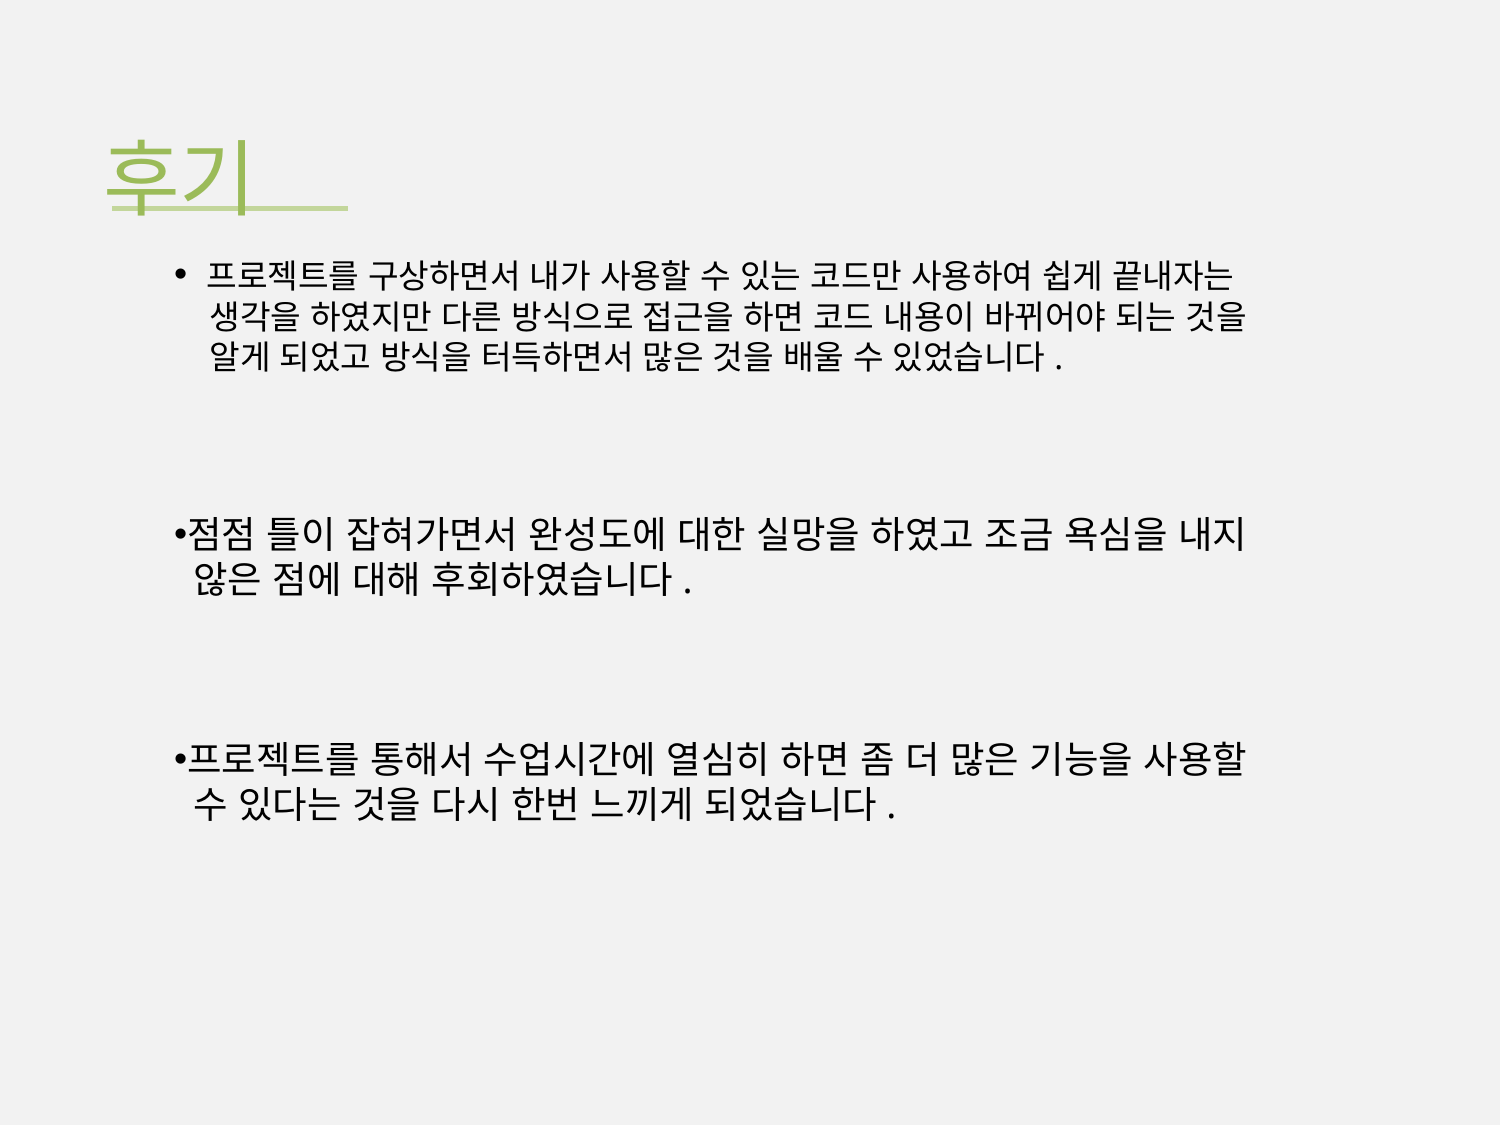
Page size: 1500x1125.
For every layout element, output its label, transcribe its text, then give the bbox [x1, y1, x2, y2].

text_box 프로젝트를 구상하면서 내가 사용할 수 있는 코드만 사용하여 쉽게 끝내자는 생각을 하였지만 다른 방식으로 접근을 하면 코드 내용이 바뀌어야 되는 것을 알게 되었고 방식을 터득하면서 많은 것을 배울 수 있었습니다. 점점 틀이 잡혀가면서 완성도에 대한 실망을 하였고 조금 욕심을 내지 않은 점에 대해 후회하였습니다. 프로젝트를 통해서 수업시간에 열심히 하면 좀 더 많은 기능을 사용할 수 있다는 것을 다시 한번 느끼게 되었습니다. [159, 243, 1400, 834]
text_box 후기 [88, 119, 798, 234]
